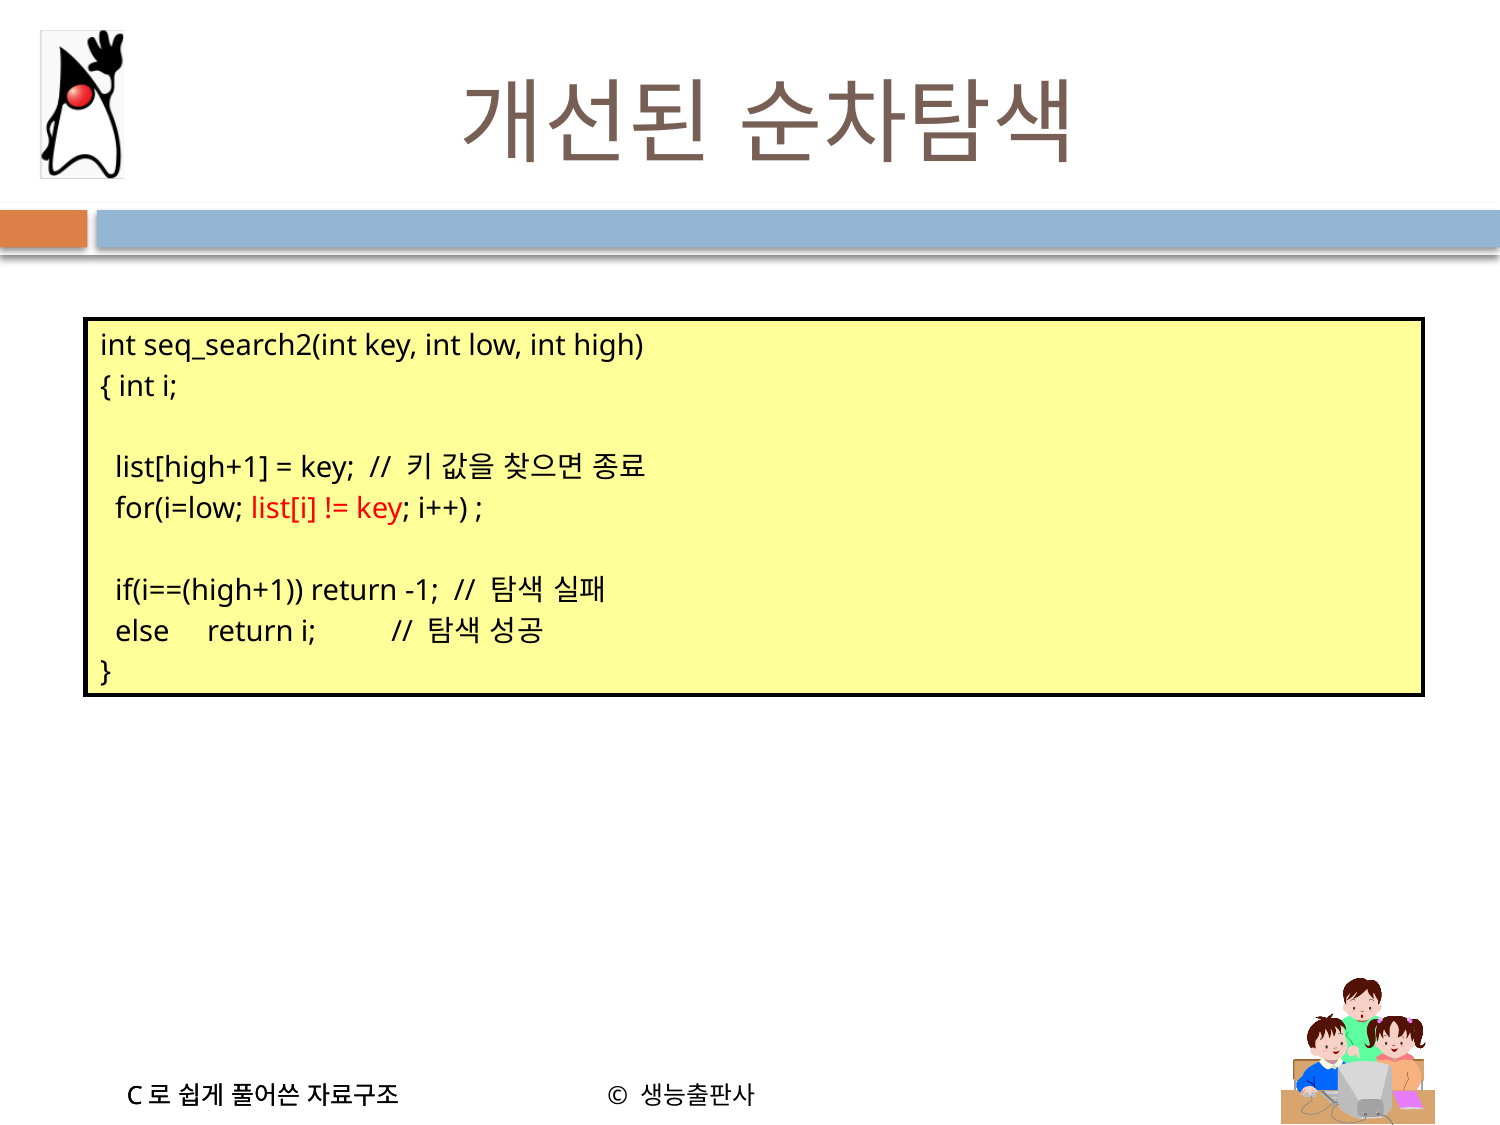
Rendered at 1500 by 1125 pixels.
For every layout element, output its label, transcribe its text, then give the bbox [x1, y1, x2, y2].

text_box int seq_search2(int key, int low, int high) { int i; list[high+1] = key; // 키 값을 찾으면 종료 for(i=low; list[i] != key; i++) ; if(i==(high+1)) return -1; // 탐색 실패 else return i; // 탐색 성공 } [85, 318, 1423, 695]
picture [39, 30, 124, 179]
title 개선된 순차탐색 [99, 37, 1438, 200]
